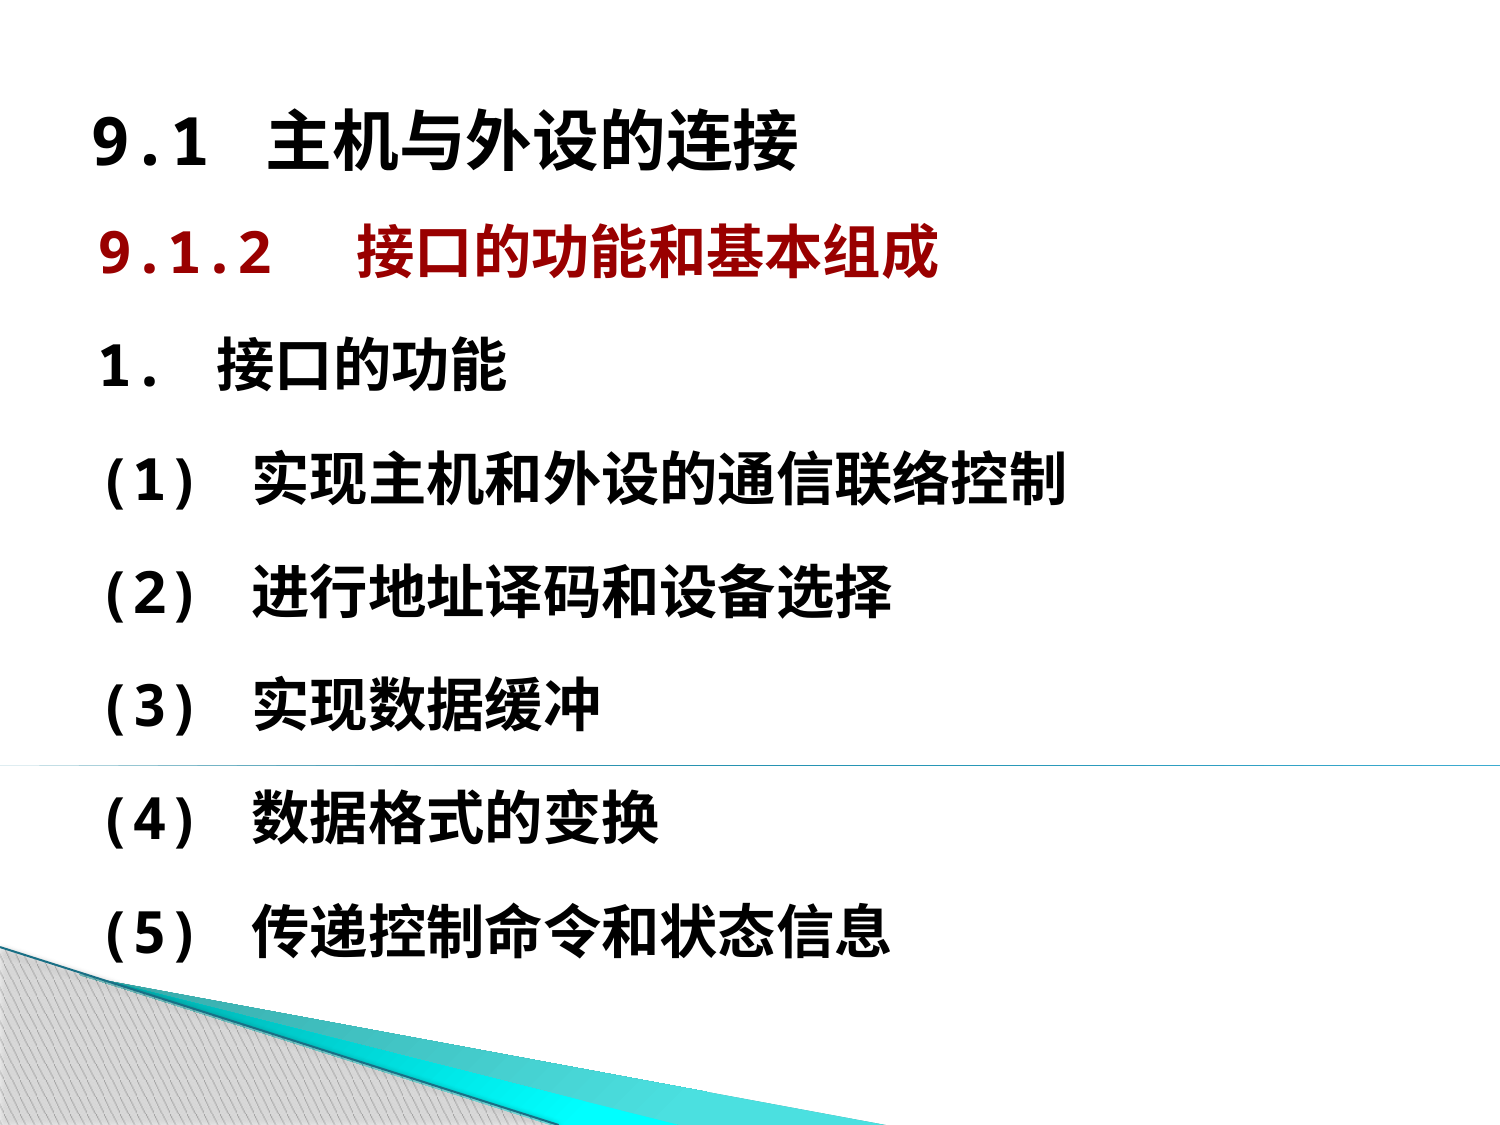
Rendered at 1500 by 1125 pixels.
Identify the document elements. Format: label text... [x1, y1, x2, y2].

list 9.1.2 接口的功能和基本组成 1. 接口的功能 (1) 实现主机和外设的通信联络控制 (2) 进行地址译码和设备选择 (3) 实现数据缓冲 (4) 数据格式的变换 (5) 传递控制命令和状态信息 [64, 172, 1390, 1023]
title 9.1 主机与外设的连接 [75, 45, 1425, 233]
